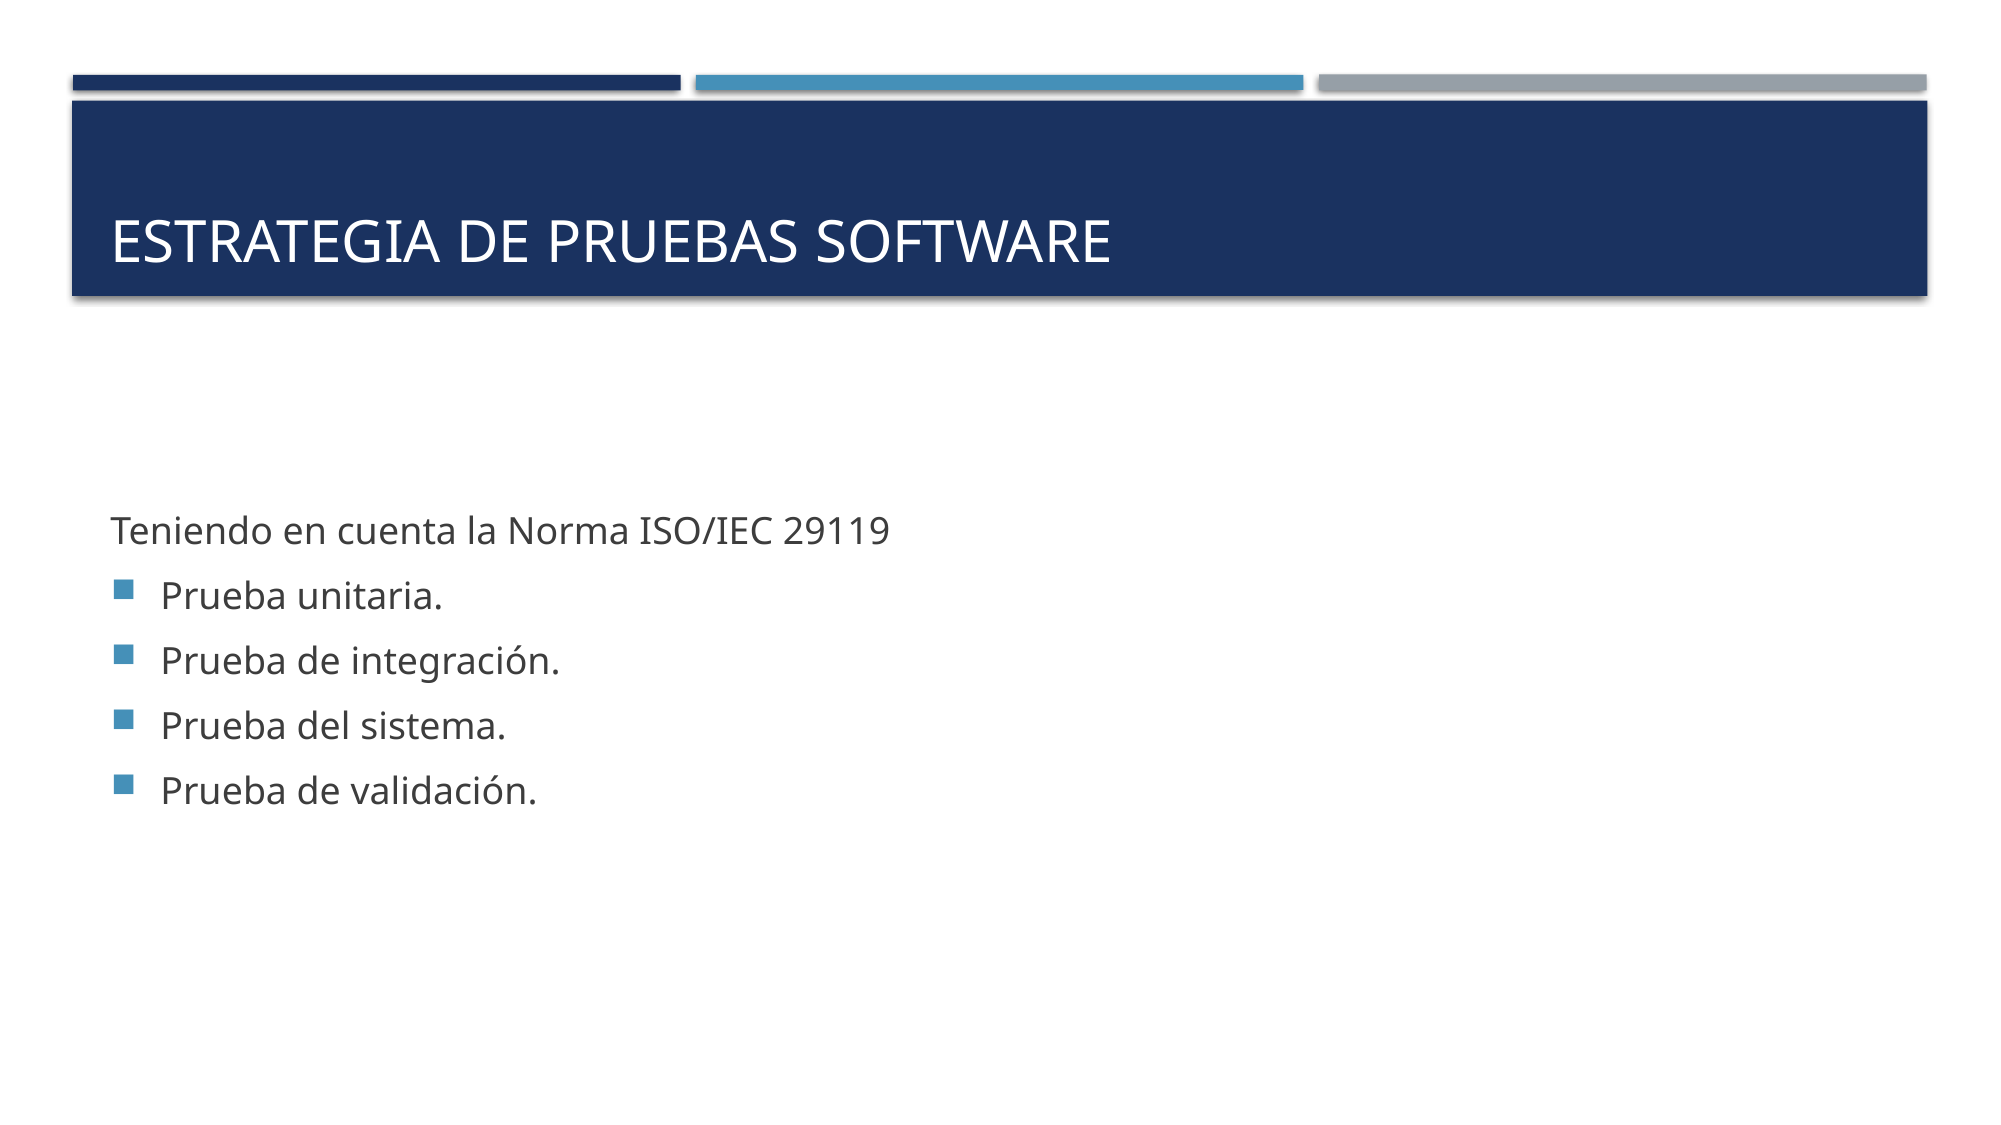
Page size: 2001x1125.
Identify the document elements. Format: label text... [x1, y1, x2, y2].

list Teniendo en cuenta la Norma ISO/IEC 29119 Prueba unitaria. Prueba de integración. Prueba del sistema. Prueba de validación. [95, 357, 1905, 962]
title Estrategia de pruebas software [95, 115, 1905, 282]
